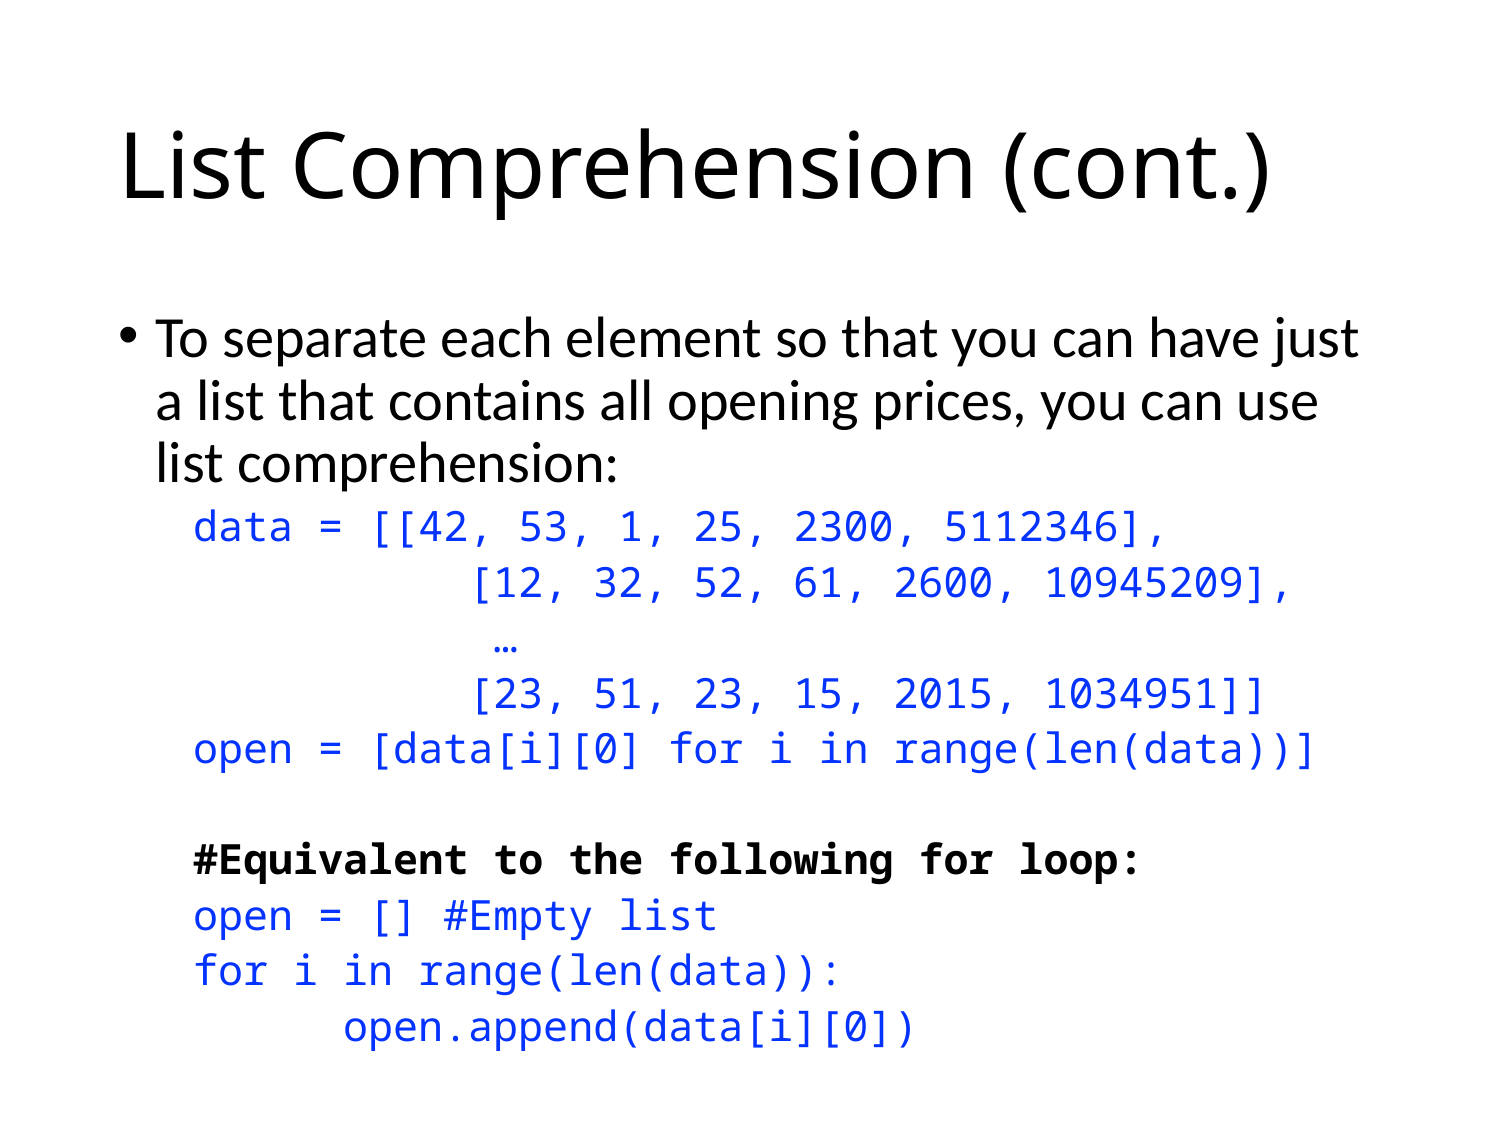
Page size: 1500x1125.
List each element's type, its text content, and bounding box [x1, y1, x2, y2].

title List Comprehension (cont.) [103, 59, 1397, 278]
list To separate each element so that you can have just a list that contains all opening prices, you can use list comprehension: data = [[42, 53, 1, 25, 2300, 5112346], [12, 32, 52, 61, 2600, 10945209], … [23, 51, 23, 15, 2015, 1034951]] open = [data[i][0] for i in range(len(data))] #Equivalent to the following for loop: open = [] #Empty list for i in range(len(data)): open.append(data[i][0]) [103, 299, 1397, 1069]
